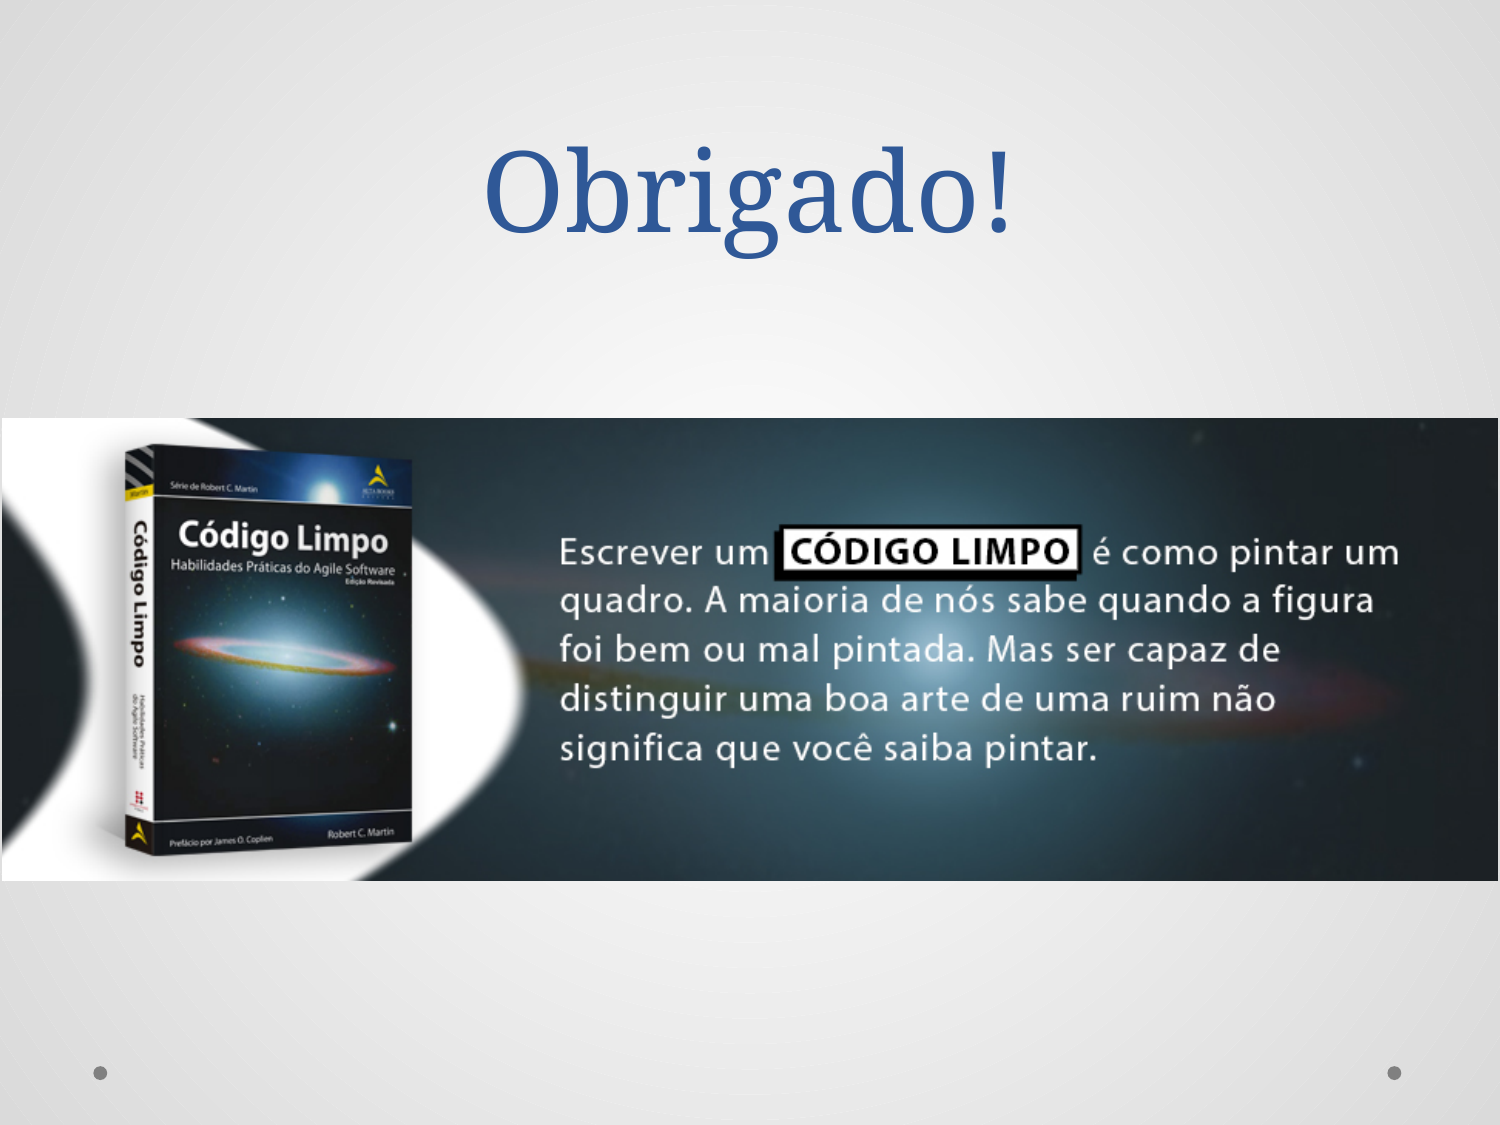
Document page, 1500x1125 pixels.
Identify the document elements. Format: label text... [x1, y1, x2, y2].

picture [1, 418, 1498, 882]
title Obrigado! [75, 0, 1425, 263]
